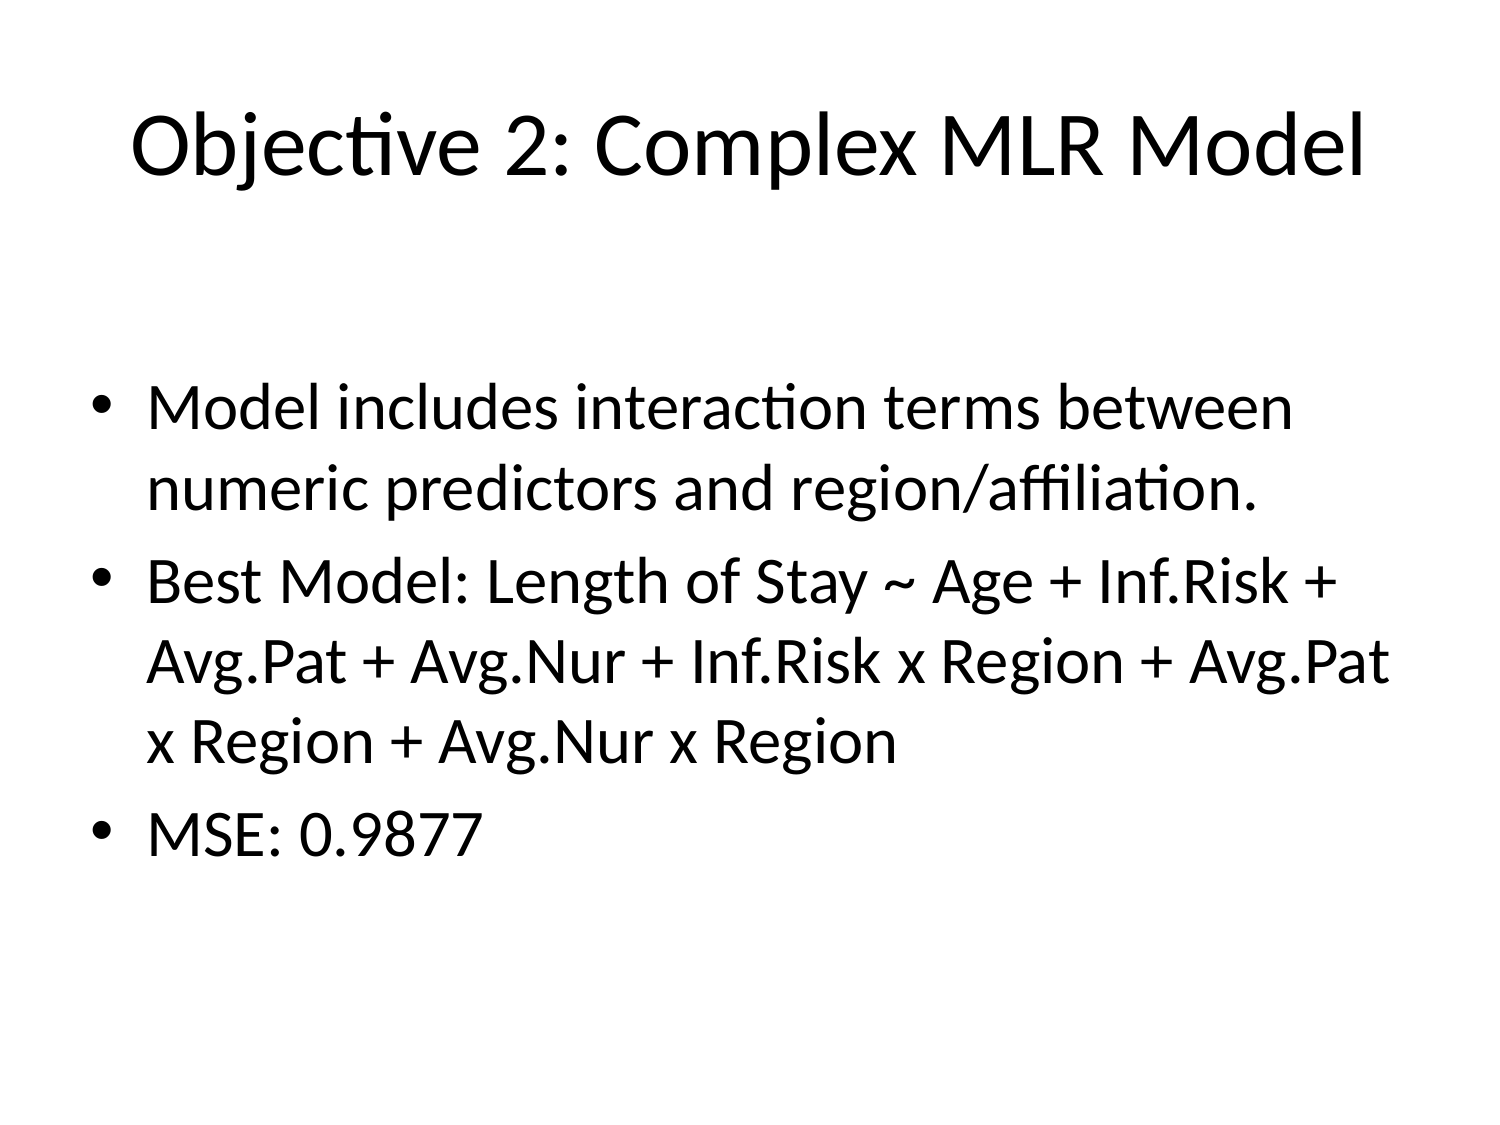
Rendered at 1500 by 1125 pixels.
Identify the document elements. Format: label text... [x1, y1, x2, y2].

title Objective 2: Complex MLR Model [75, 45, 1425, 233]
list Model includes interaction terms between numeric predictors and region/affiliation. Best Model: Length of Stay ~ Age + Inf.Risk + Avg.Pat + Avg.Nur + Inf.Risk x Region + Avg.Pat x Region + Avg.Nur x Region MSE: 0.9877 [75, 262, 1425, 1005]
